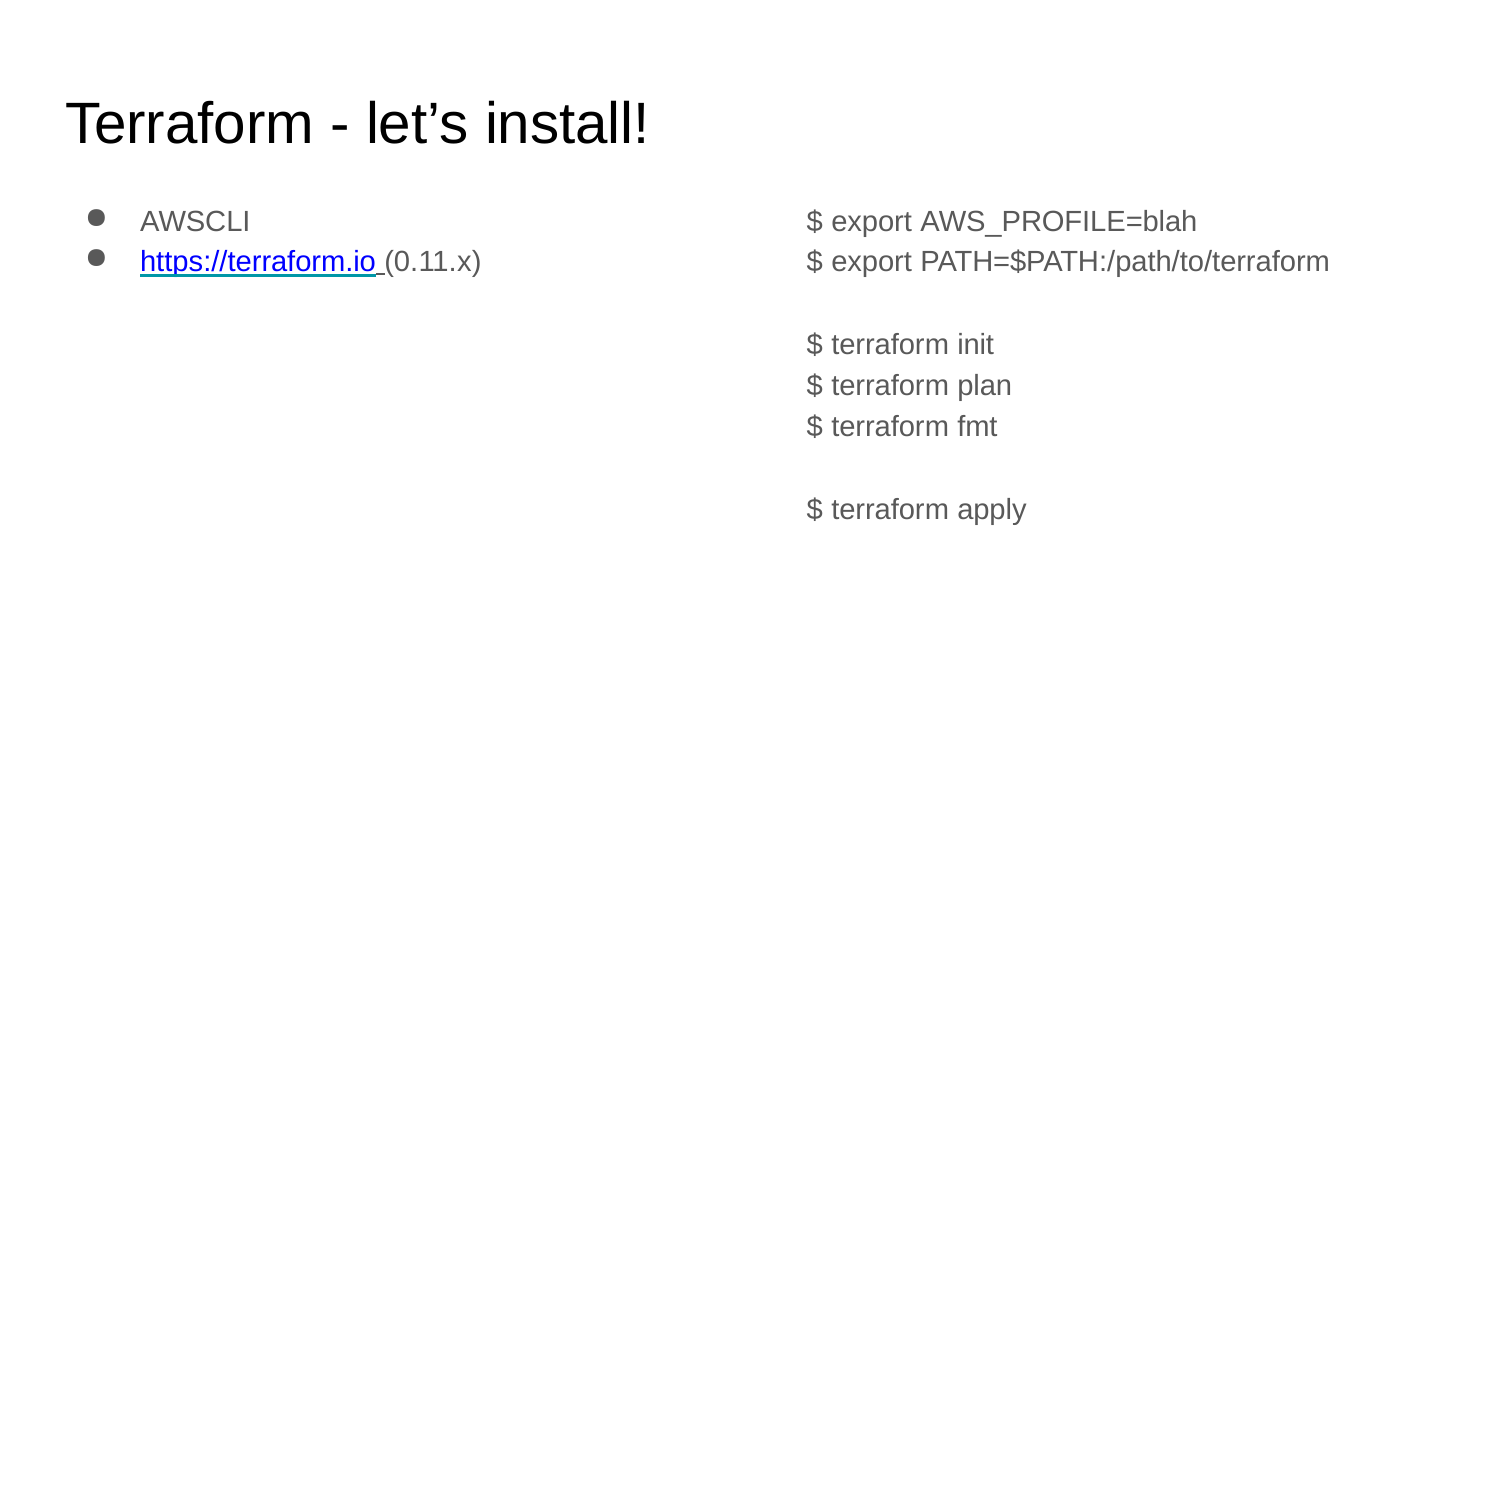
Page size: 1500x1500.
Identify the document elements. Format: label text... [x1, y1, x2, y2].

text_box AWSCLI https://terraform.io (0.11.x) [83, 194, 486, 278]
text_box $ export AWS_PROFILE=blah $ export PATH=$PATH:/path/to/terraform $ terraform init $ terraform plan $ terraform fmt $ terraform apply [804, 194, 1342, 525]
title Terraform - let’s install! [63, 82, 660, 336]
